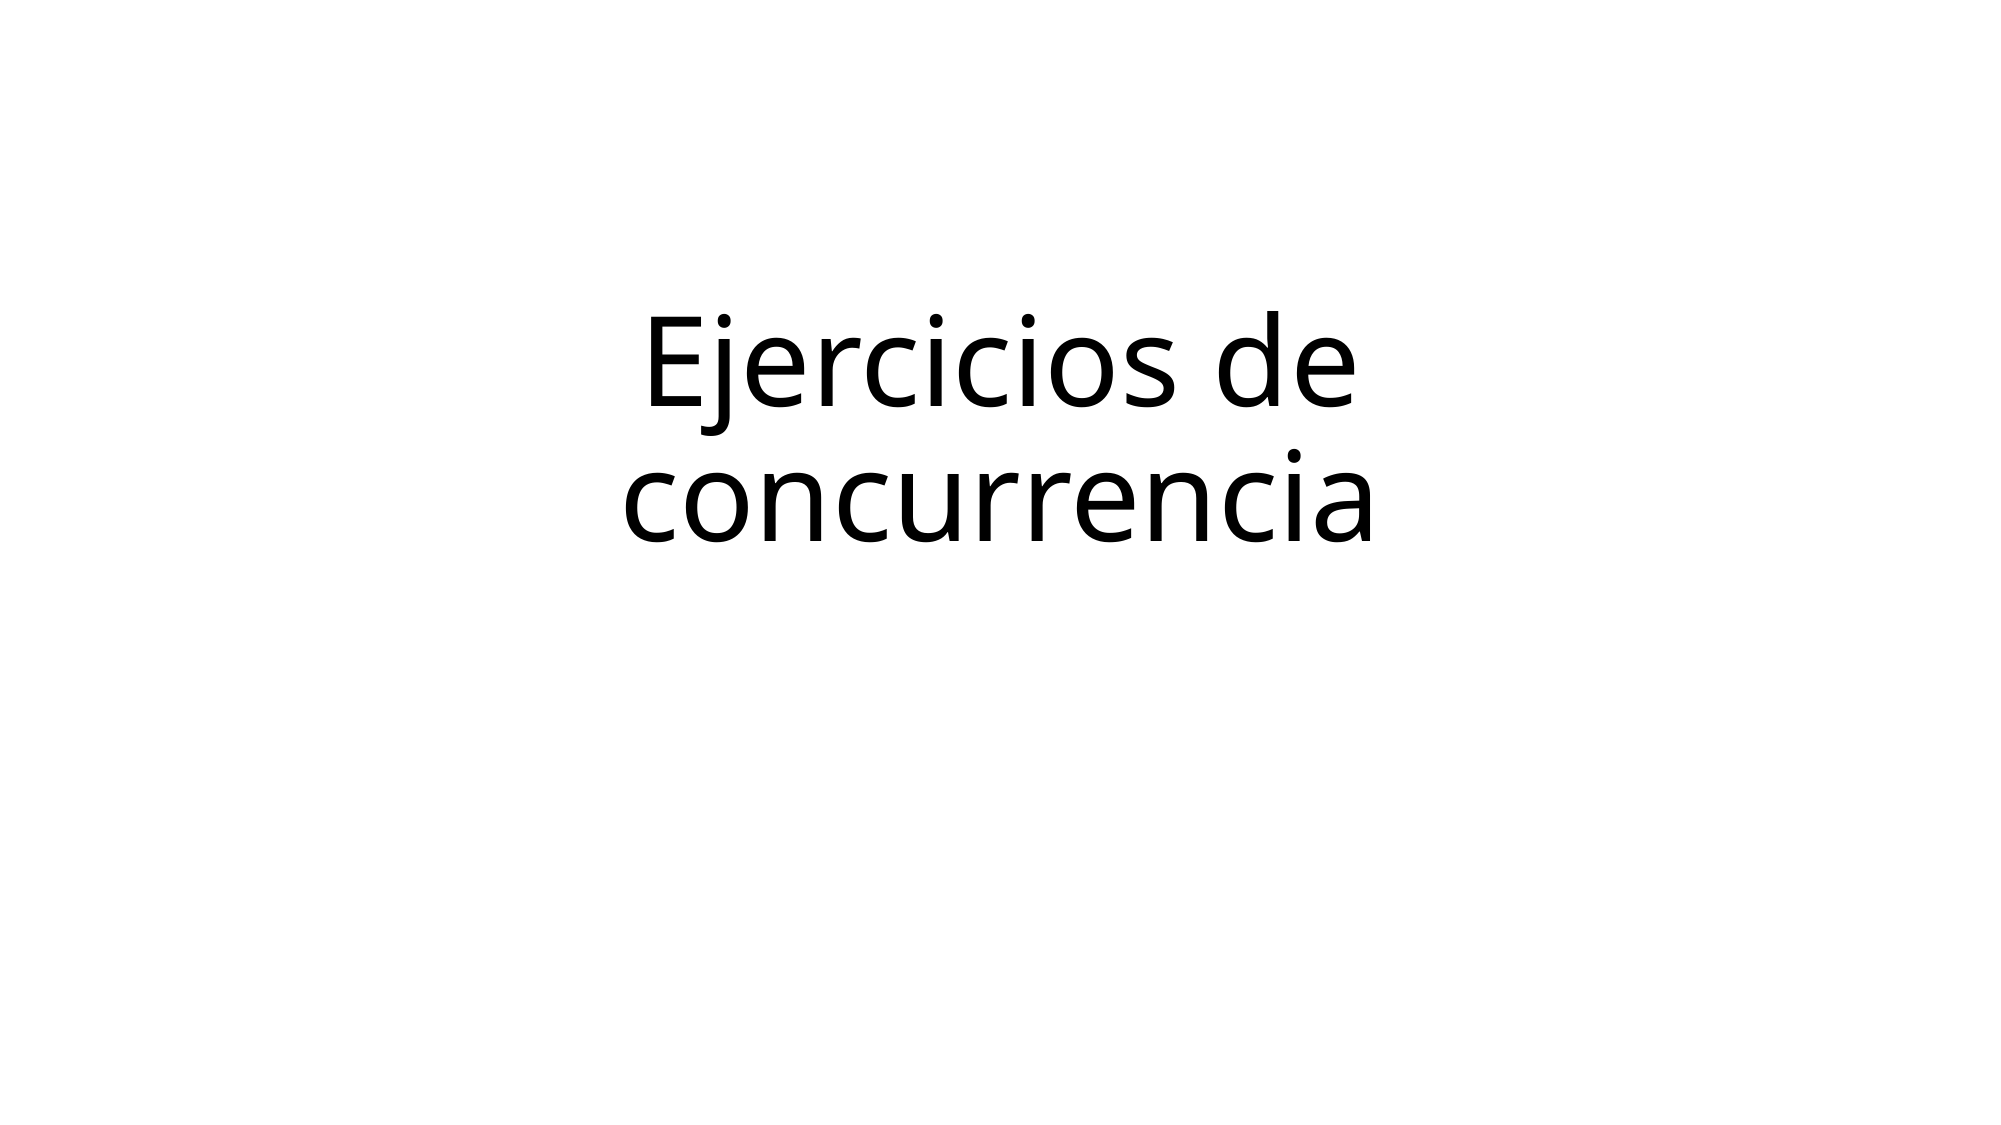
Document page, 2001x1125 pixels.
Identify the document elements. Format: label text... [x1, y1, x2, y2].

title Ejercicios de concurrencia [249, 184, 1750, 576]
